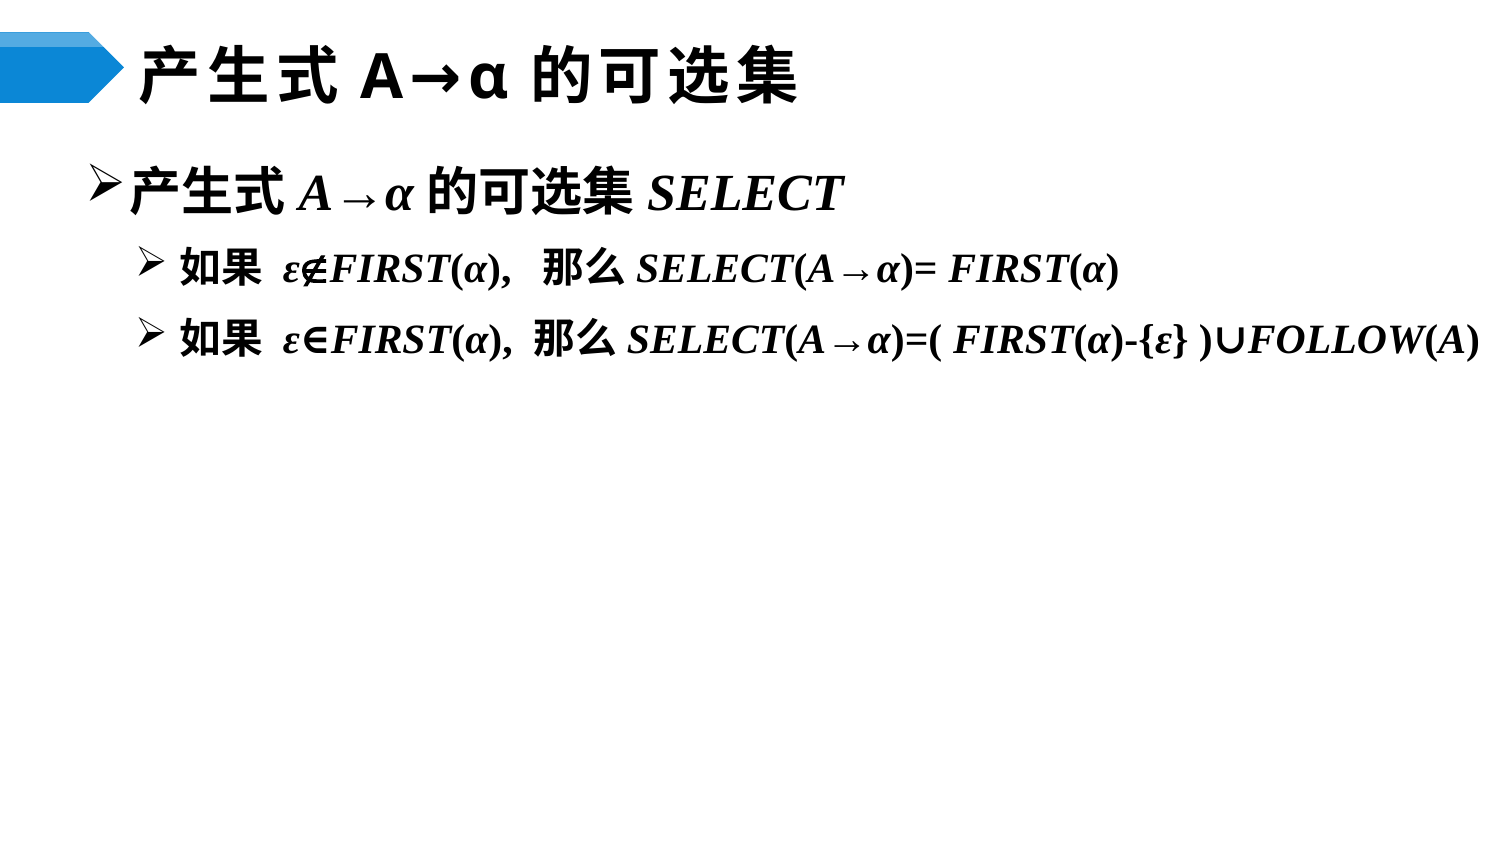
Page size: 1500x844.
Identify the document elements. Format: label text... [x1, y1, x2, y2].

title 产生式A→α的可选集 [123, 43, 1425, 103]
list 产生式A→α的可选集SELECT 如果 εFIRST(α), 那么SELECT(A→α)= FIRST(α) 如果 ε∈FIRST(α), 那么SELECT(A→α)=( FIRST(α)-{ε} )∪FOLLOW(A) [70, 150, 1500, 680]
